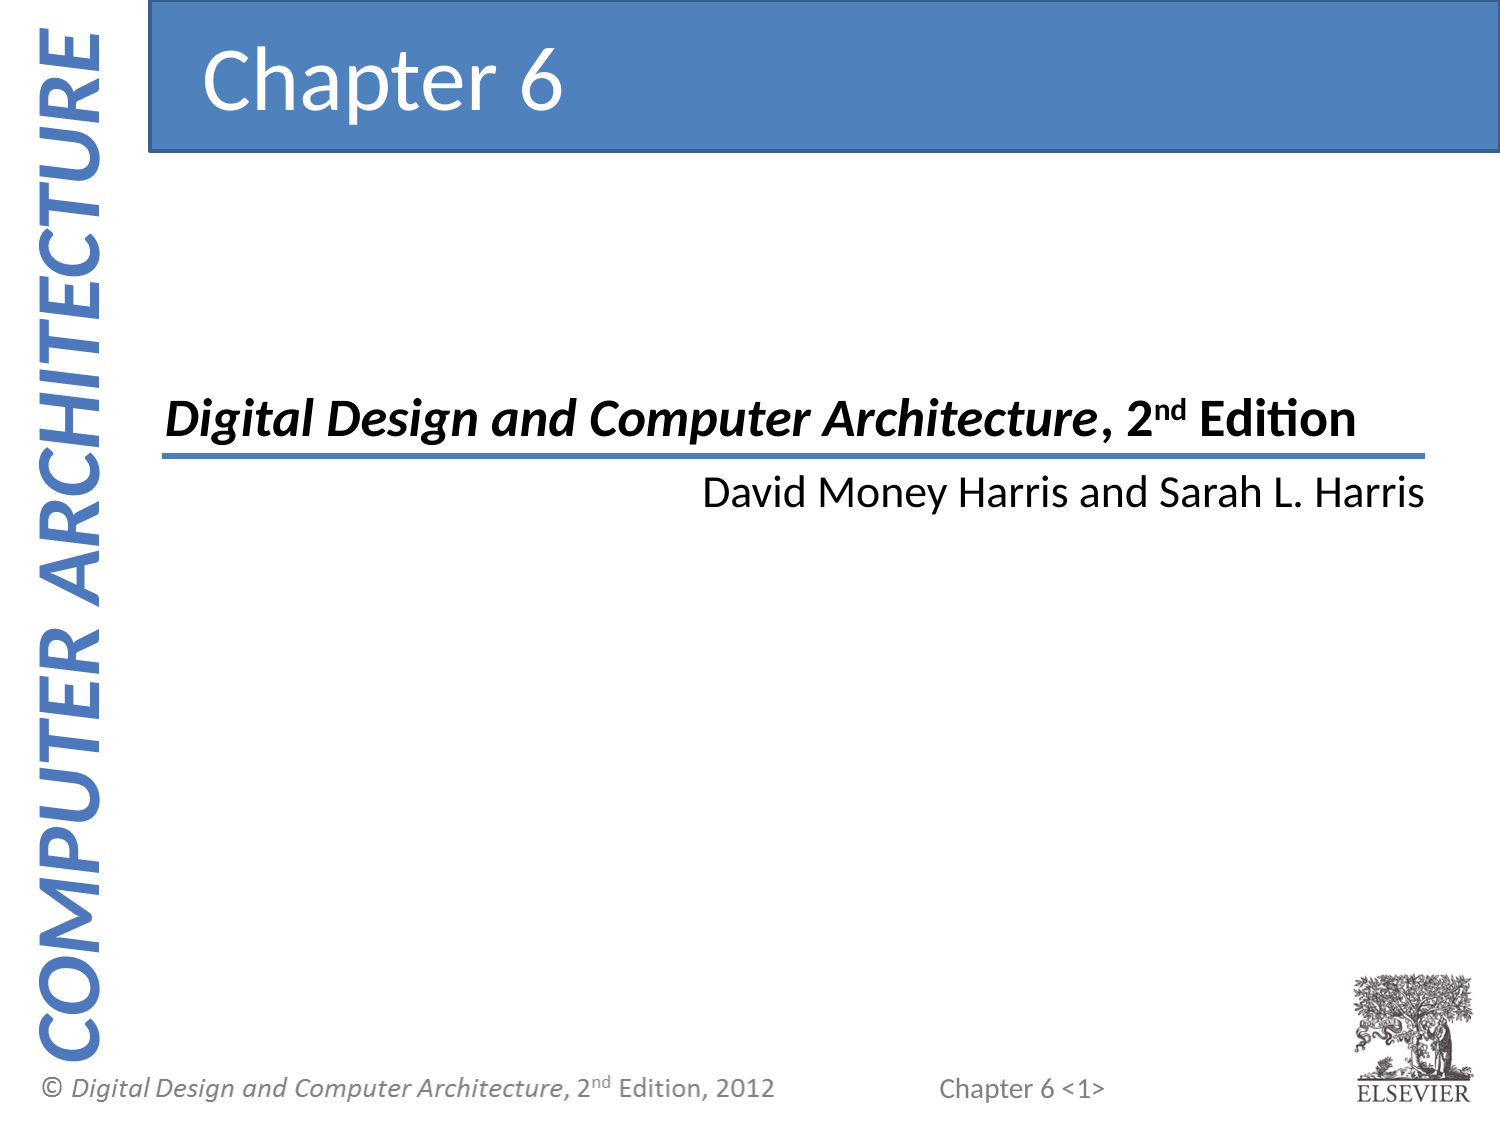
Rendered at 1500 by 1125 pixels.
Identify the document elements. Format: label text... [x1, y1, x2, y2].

text_box Digital Design and Computer Architecture, 2nd Edition [150, 374, 1388, 455]
text_box David Money Harris and Sarah L. Harris [687, 454, 1463, 524]
text_box Chapter 6 [187, 11, 1488, 136]
picture [0, 0, 1500, 1125]
